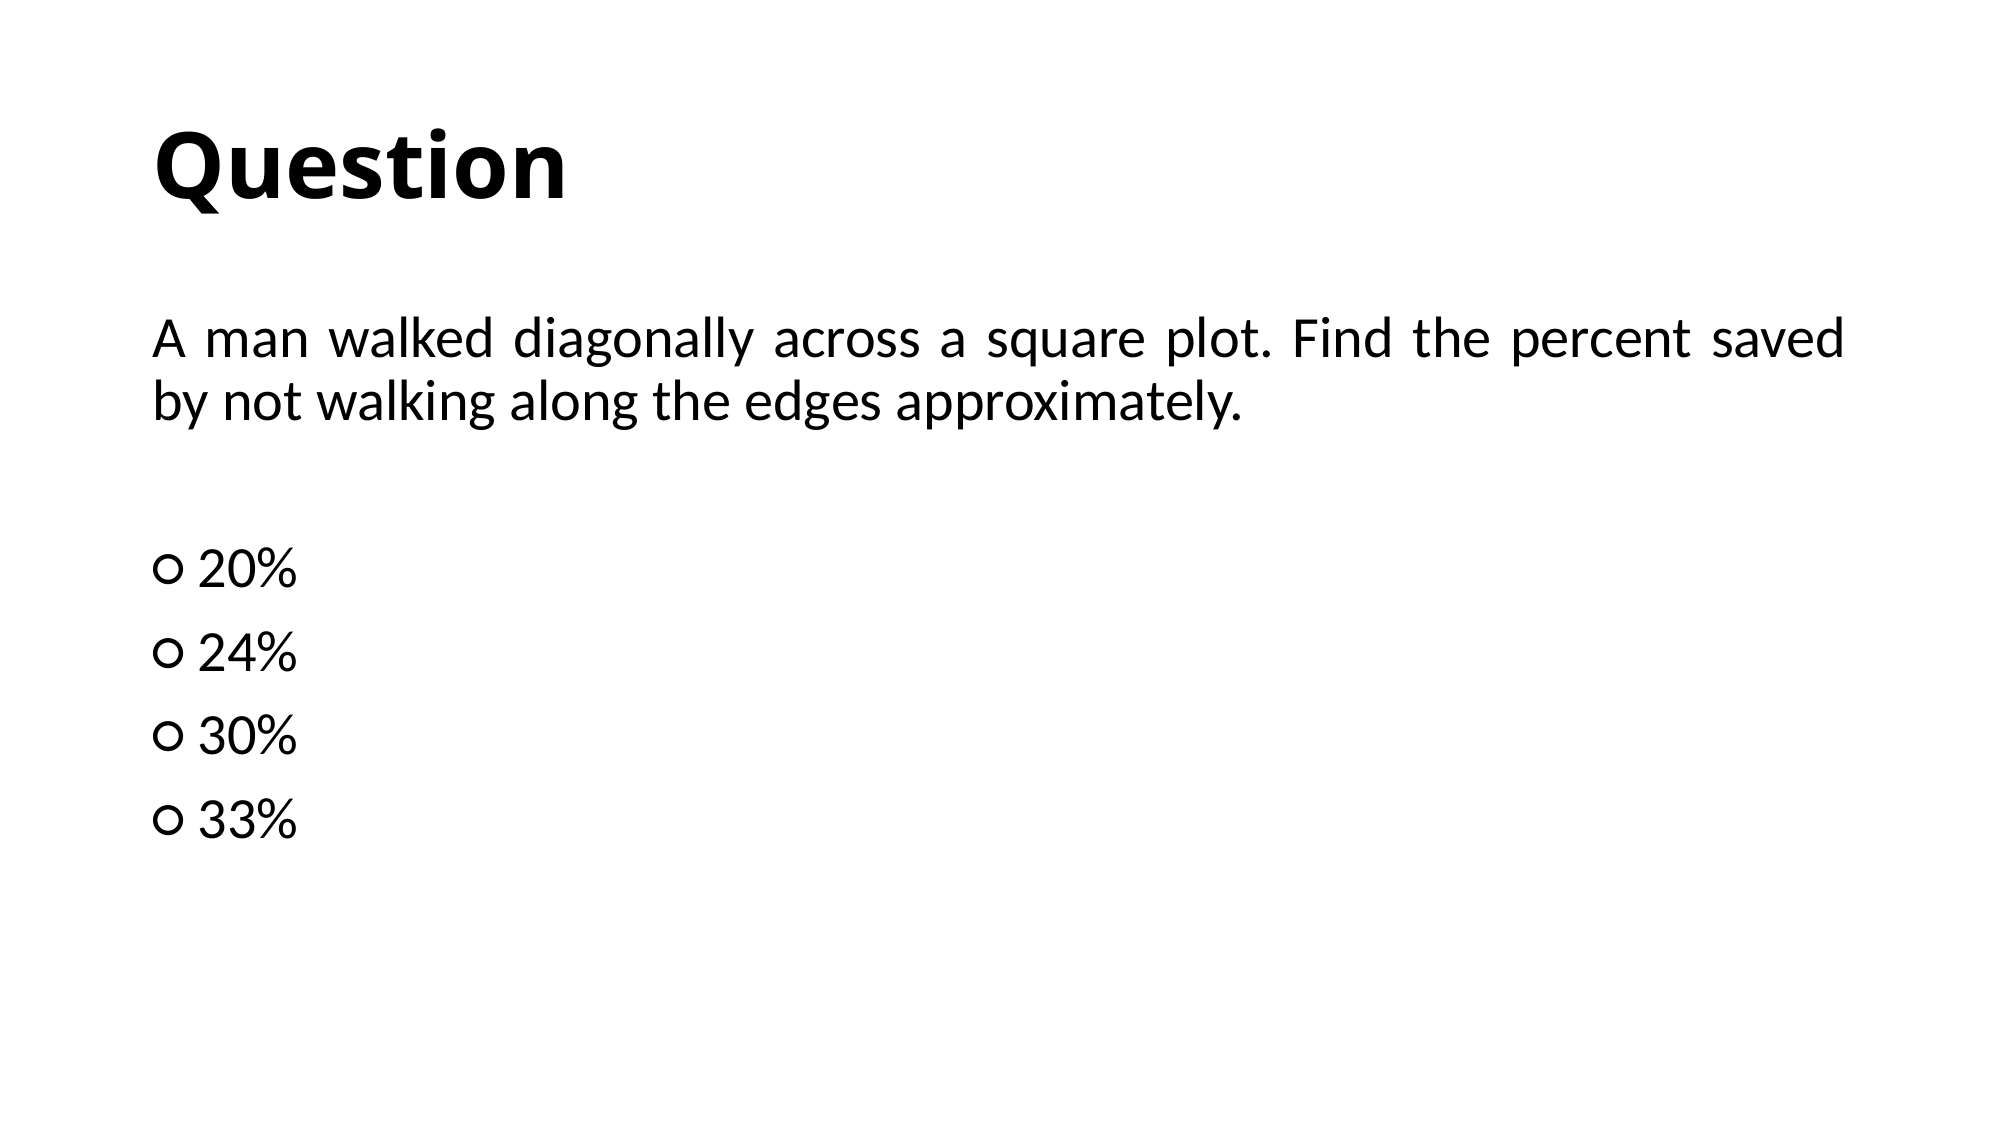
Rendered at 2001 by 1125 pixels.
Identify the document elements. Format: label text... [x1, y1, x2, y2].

title Question [137, 59, 1863, 278]
list A man walked diagonally across a square plot. Find the percent saved by not walking along the edges approximately. ○ 20% ○ 24% ○ 30% ○ 33% [137, 299, 1863, 1014]
